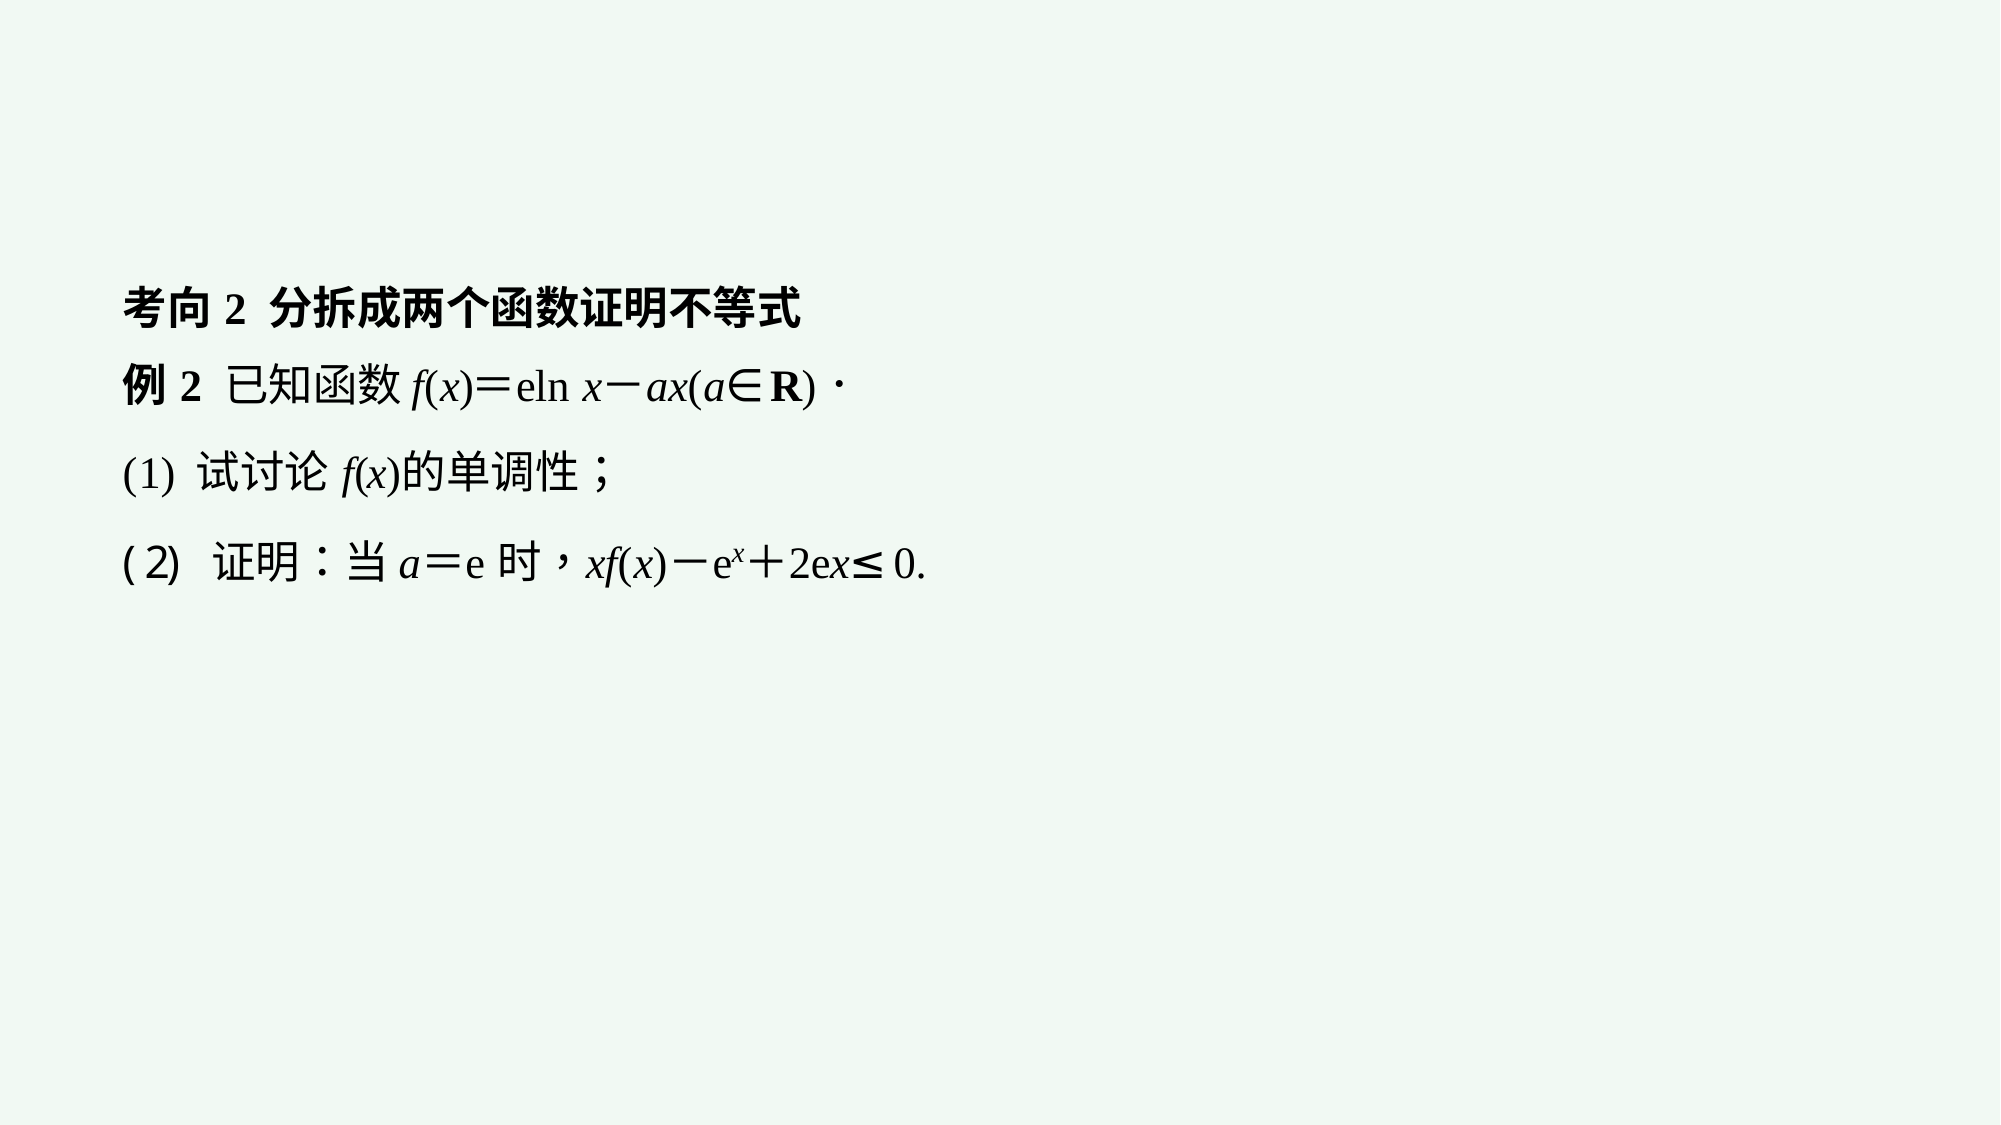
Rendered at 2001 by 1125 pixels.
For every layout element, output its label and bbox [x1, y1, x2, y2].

text_box [122, 256, 1881, 621]
